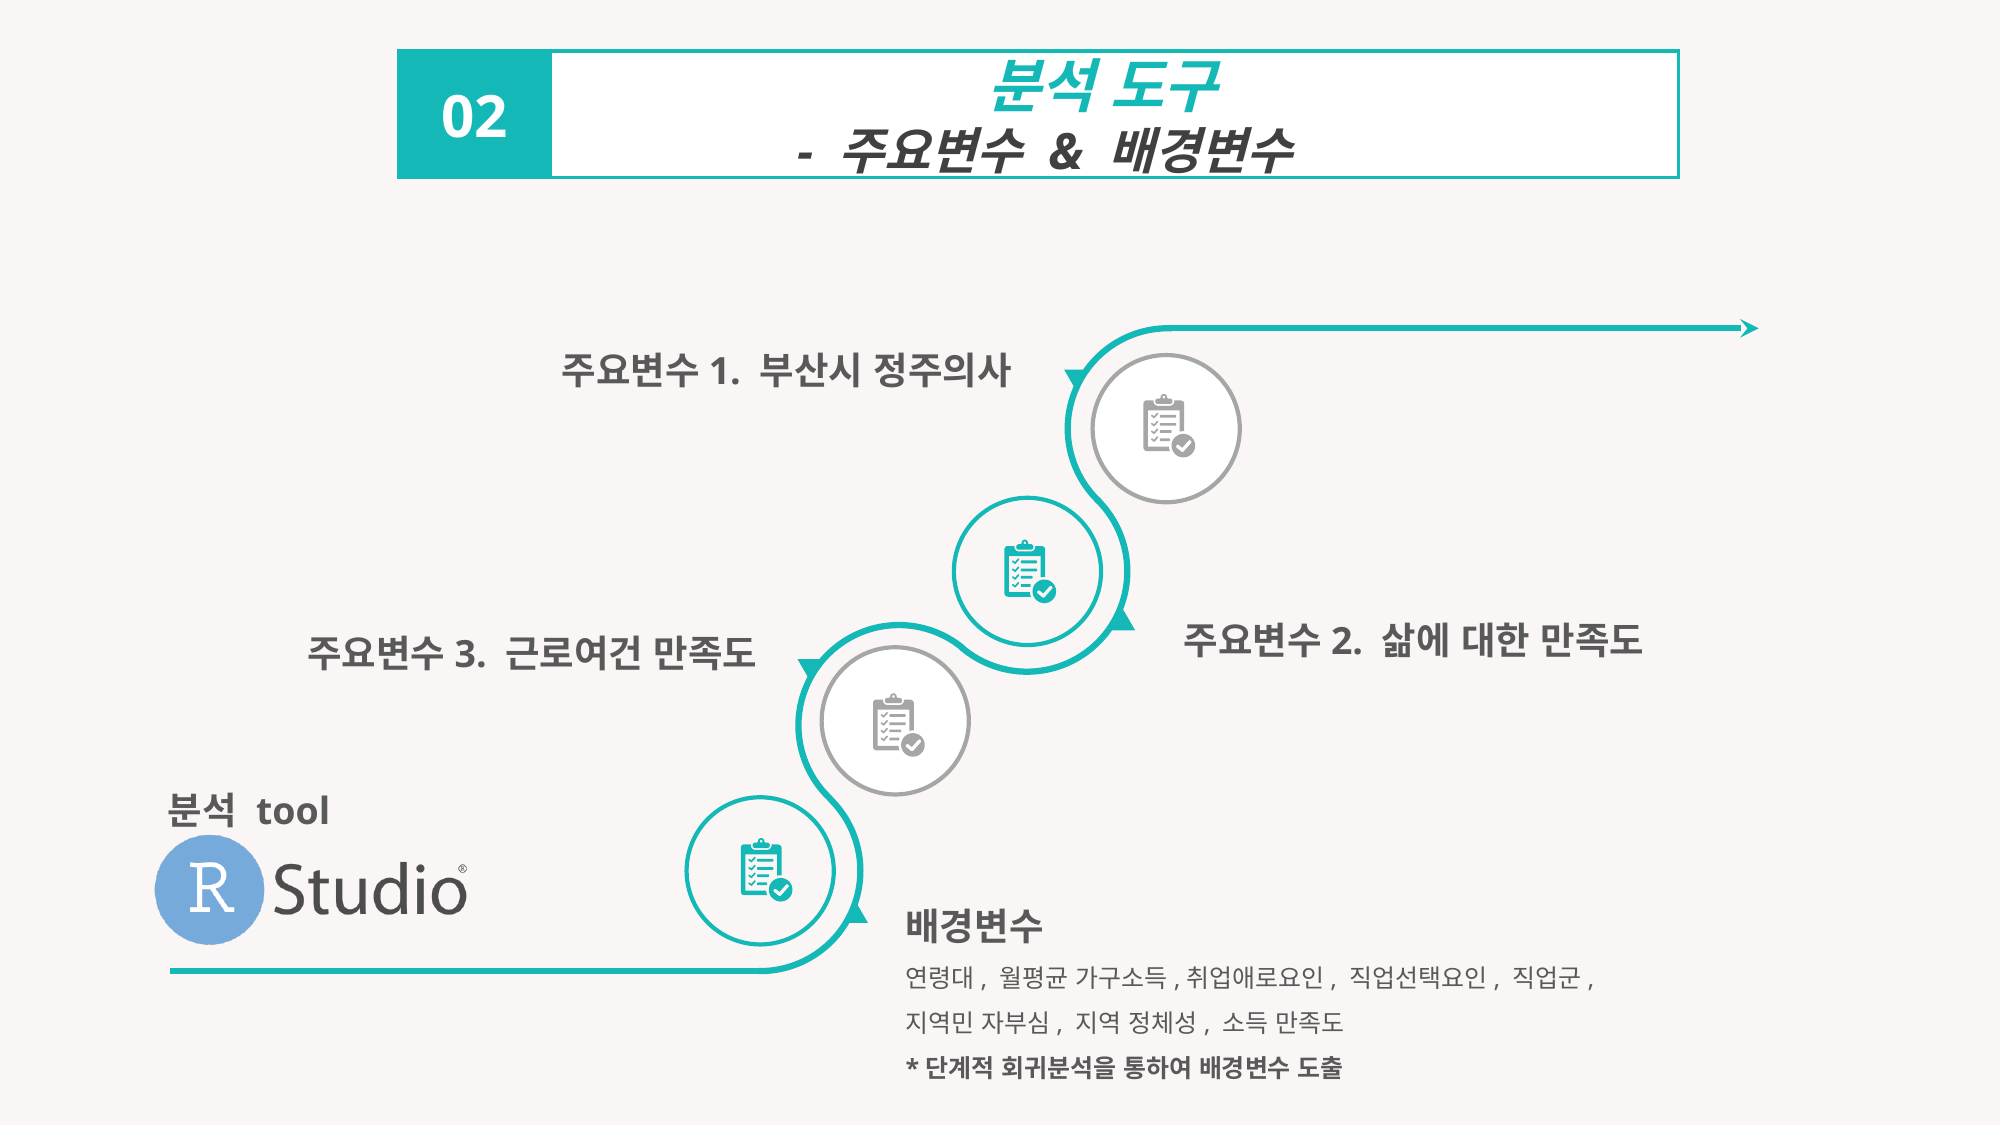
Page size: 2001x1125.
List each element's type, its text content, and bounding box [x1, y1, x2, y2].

text_box [873, 693, 914, 751]
text_box [820, 646, 970, 796]
text_box [1143, 394, 1185, 452]
text_box [960, 500, 1129, 673]
text_box [1066, 327, 1173, 503]
text_box 배경변수 연령대, 월평균 가구소득,취업애로요인, 직업선택요인, 직업군, 지역민 자부심, 지역 정체성, 소득 만족도 *단계적 회귀분석을 통하여 배경변수 도출 [890, 872, 1665, 1090]
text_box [398, 50, 1679, 178]
text_box [758, 798, 862, 973]
text_box [901, 733, 925, 757]
text_box [842, 900, 870, 924]
text_box [768, 877, 793, 902]
text_box [1062, 368, 1090, 393]
text_box [1032, 579, 1057, 604]
text_box [952, 496, 1103, 647]
text_box [795, 658, 824, 682]
text_box [1004, 539, 1046, 597]
text_box [740, 838, 782, 896]
text_box [1109, 607, 1137, 632]
text_box [1171, 433, 1196, 458]
text_box 분석 tool [153, 779, 346, 834]
text_box [1091, 354, 1241, 504]
text_box [797, 624, 962, 800]
text_box 주요변수3. 근로여건 만족도 [181, 600, 773, 683]
text_box 주요변수1. 부산시 정주의사 [435, 317, 1027, 400]
picture [153, 834, 468, 945]
text_box 주요변수2. 삶에 대한 만족도 [1169, 586, 1760, 669]
text_box [685, 796, 811, 946]
